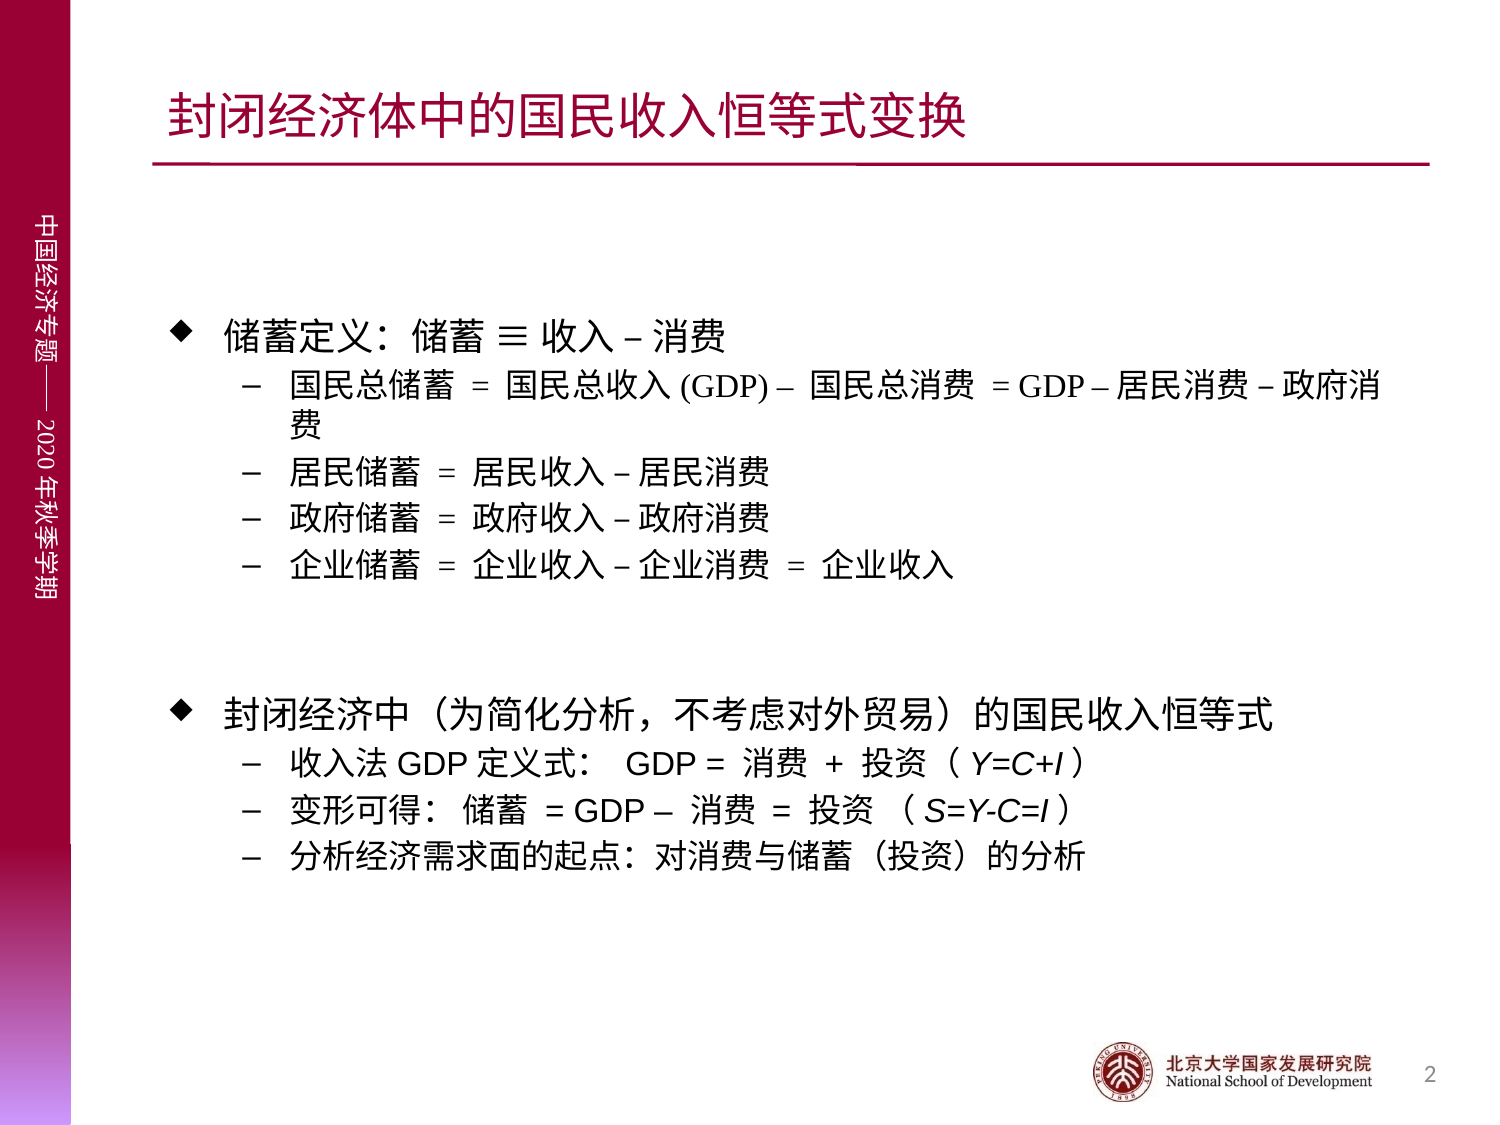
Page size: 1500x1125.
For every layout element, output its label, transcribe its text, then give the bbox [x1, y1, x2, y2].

title 封闭经济体中的国民收入恒等式变换 [152, 0, 1426, 153]
slide_number 2 [1101, 1042, 1452, 1103]
picture [1093, 1042, 1101, 1102]
list 储蓄定义：储蓄 ≡ 收入 – 消费 国民总储蓄 = 国民总收入(GDP) – 国民总消费 = GDP –居民消费 – 政府消费 居民储蓄 = 居民收入 – 居民消费 政府储蓄 = 政府收入 – 政府消费 企业储蓄 = 企业收入 – 企业消费 = 企业收入 封闭经济中（为简化分析，不考虑对外贸易）的国民收入恒等式 收入法GDP定义式： GDP = 消费 + 投资（Y=C+I） 变形可得： 储蓄 = GDP – 消费 = 投资 （S=Y-C=I） 分析经济需求面的起点：对消费与储蓄（投资）的分析 [152, 222, 1430, 997]
